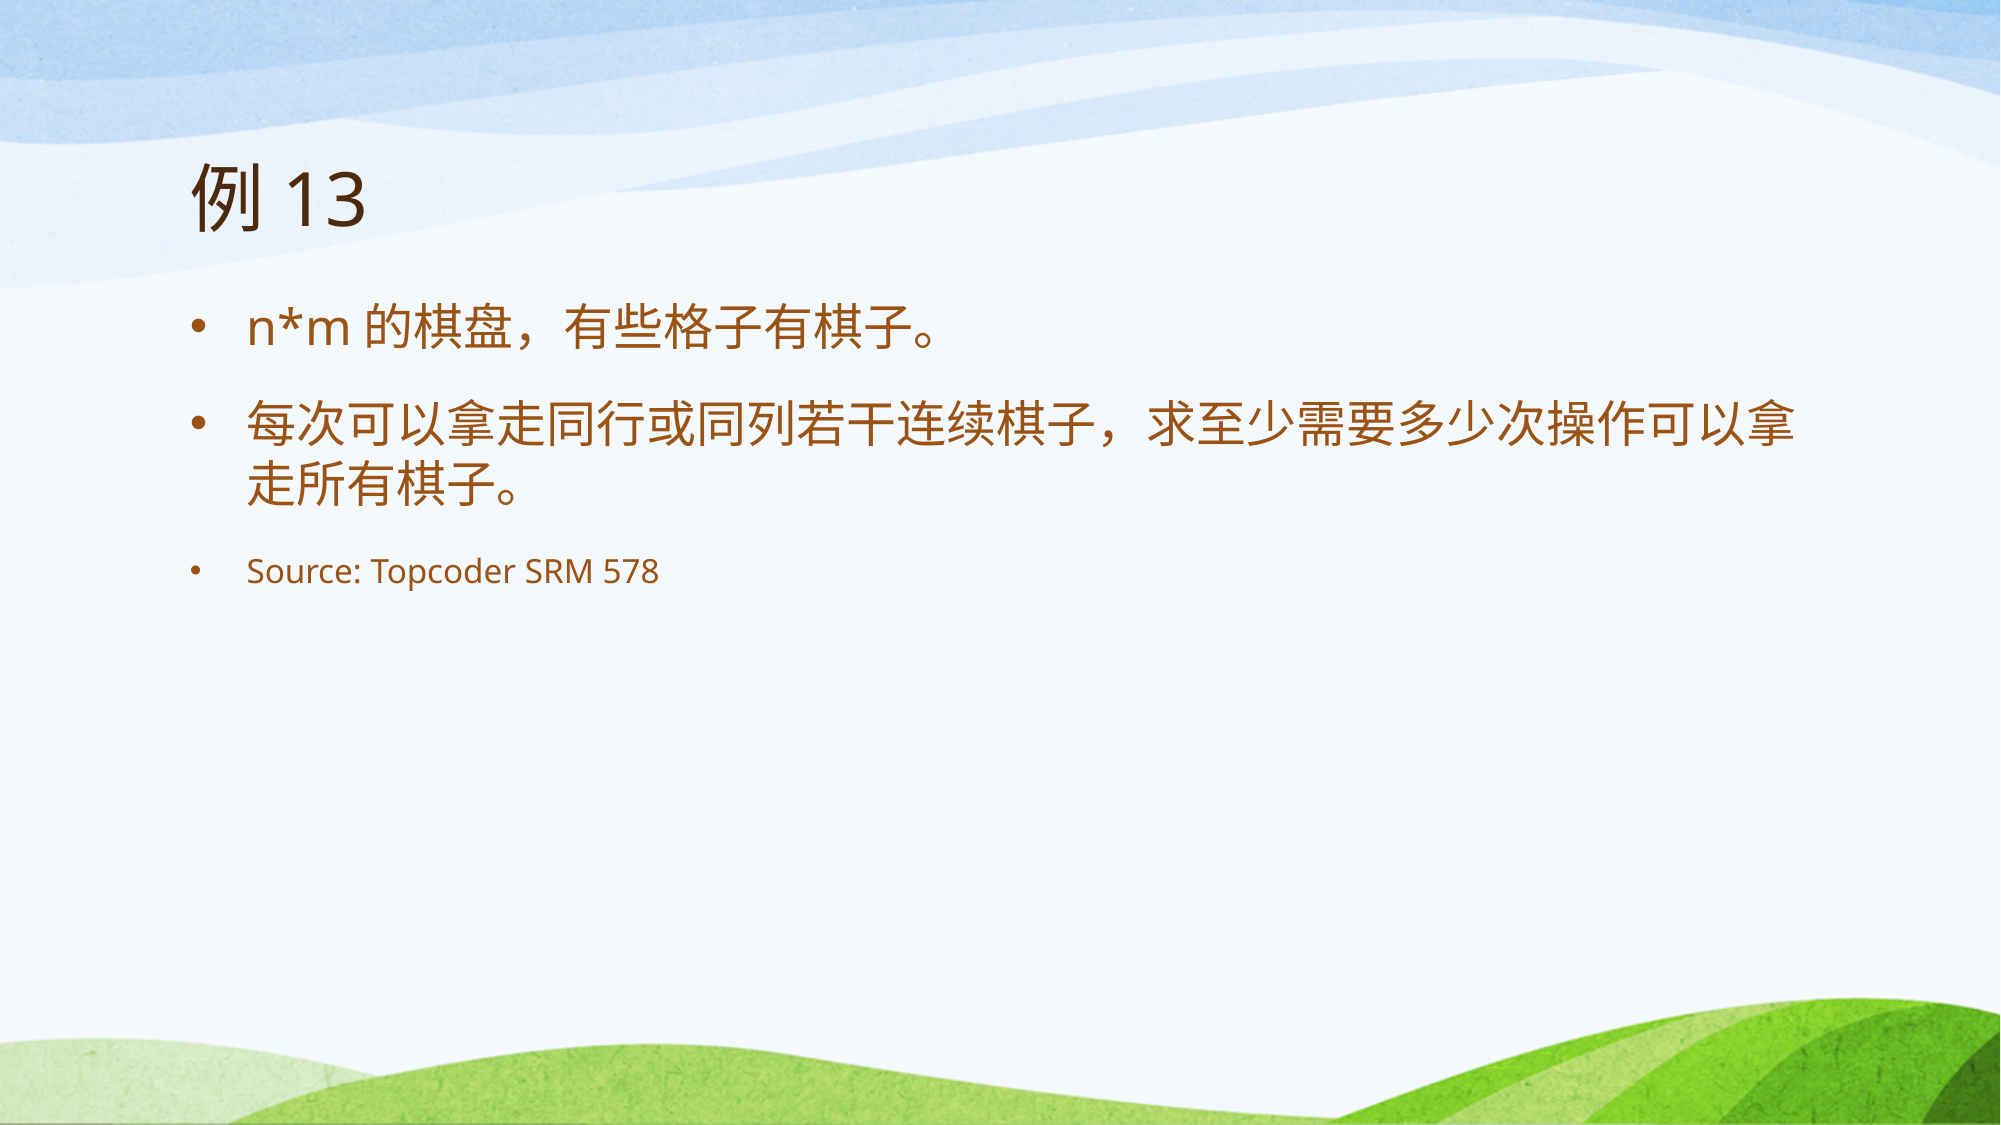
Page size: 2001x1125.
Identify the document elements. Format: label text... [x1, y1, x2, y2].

title 例13 [174, 50, 1825, 250]
picture [0, 0, 2001, 1125]
list n*m的棋盘，有些格子有棋子。 每次可以拿走同行或同列若干连续棋子，求至少需要多少次操作可以拿走所有棋子。 Source: Topcoder SRM 578 [174, 287, 1825, 1091]
